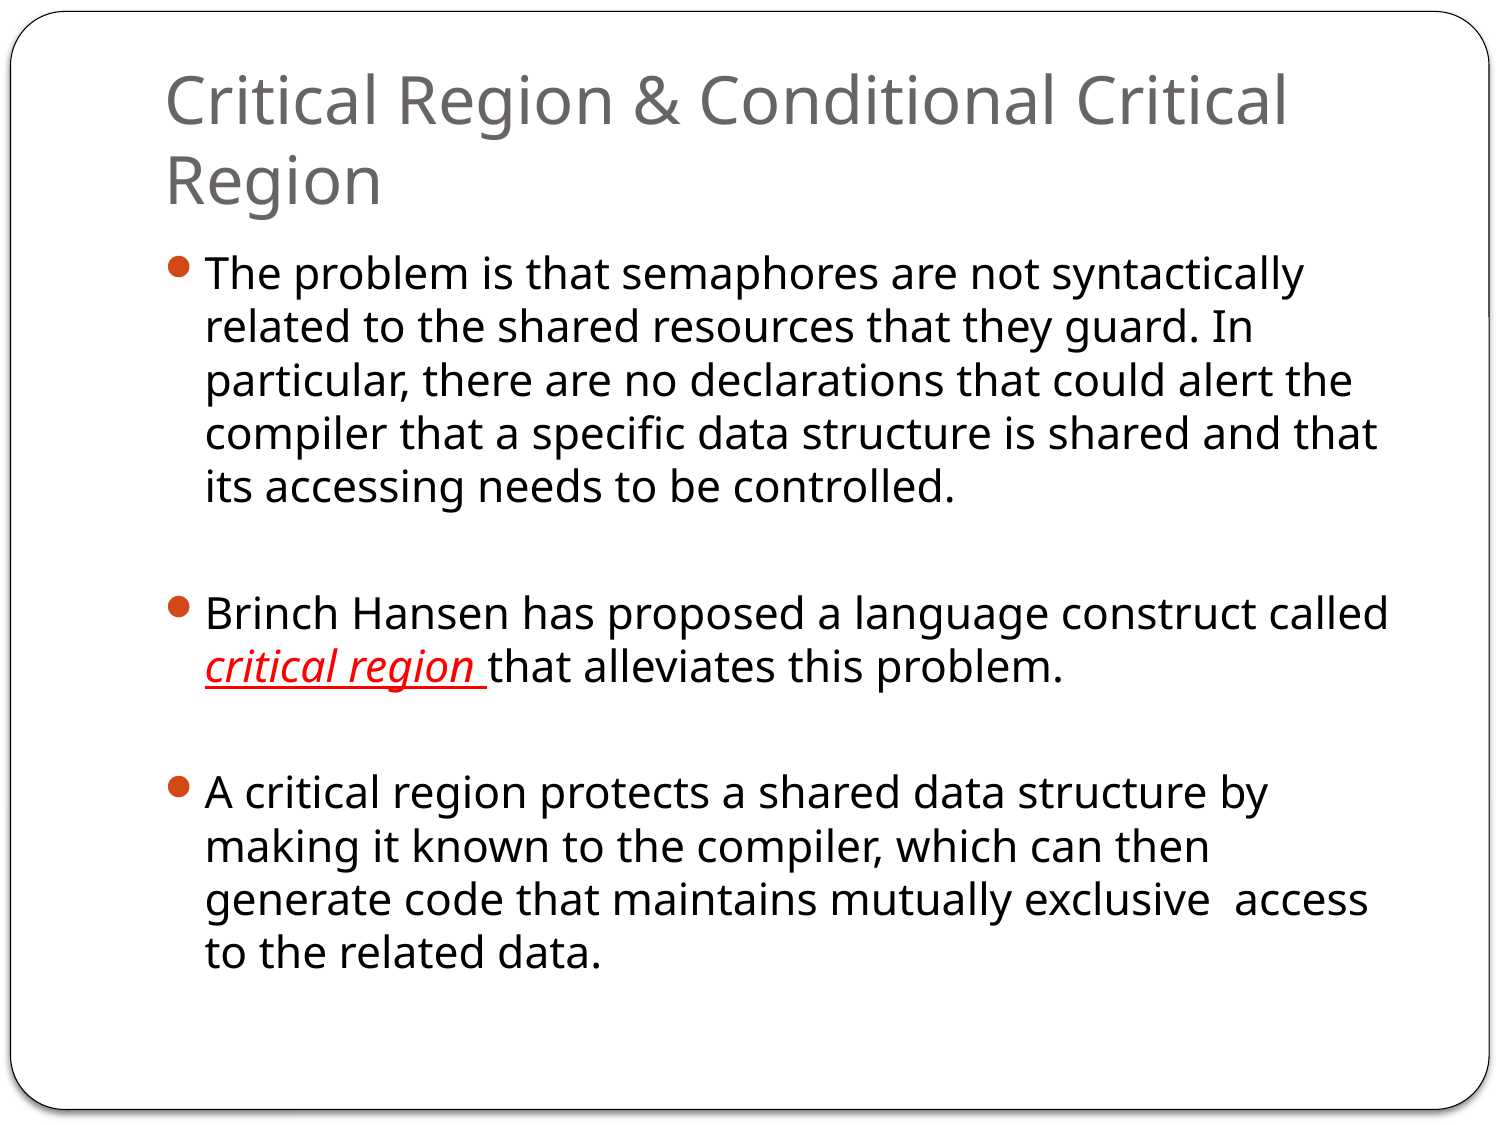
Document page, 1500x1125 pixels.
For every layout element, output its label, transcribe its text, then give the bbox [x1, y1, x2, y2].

list The problem is that semaphores are not syntactically related to the shared resources that they guard. In particular, there are no declarations that could alert the compiler that a specific data structure is shared and that its accessing needs to be controlled. Brinch Hansen has proposed a language construct called critical region that alleviates this problem. A critical region protects a shared data structure by making it known to the compiler, which can then generate code that maintains mutually exclusive access to the related data. [150, 237, 1425, 988]
title Critical Region & Conditional Critical Region [150, 45, 1425, 233]
